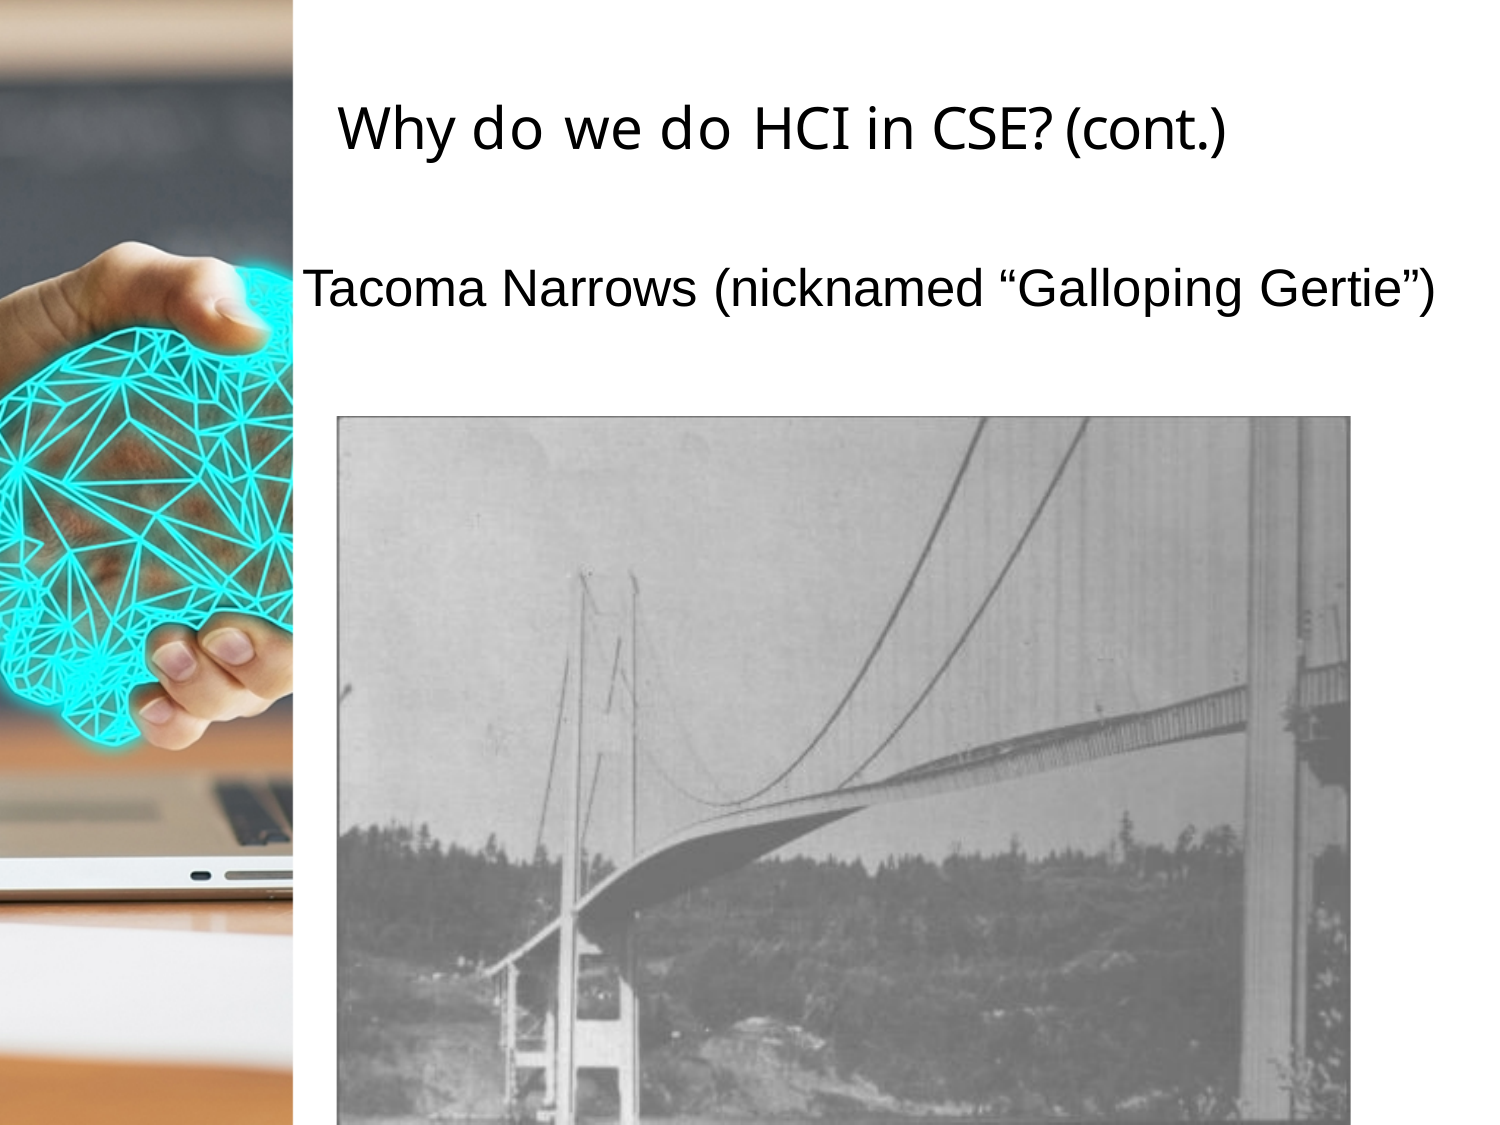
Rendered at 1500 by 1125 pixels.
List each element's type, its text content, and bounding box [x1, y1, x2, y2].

text_box Tacoma Narrows (nicknamed “Galloping Gertie”) [301, 251, 1448, 317]
text_box Why do we do HCI in CSE? (cont.) [336, 89, 1329, 162]
text_box [336, 416, 1351, 1125]
picture [0, 0, 1500, 1125]
